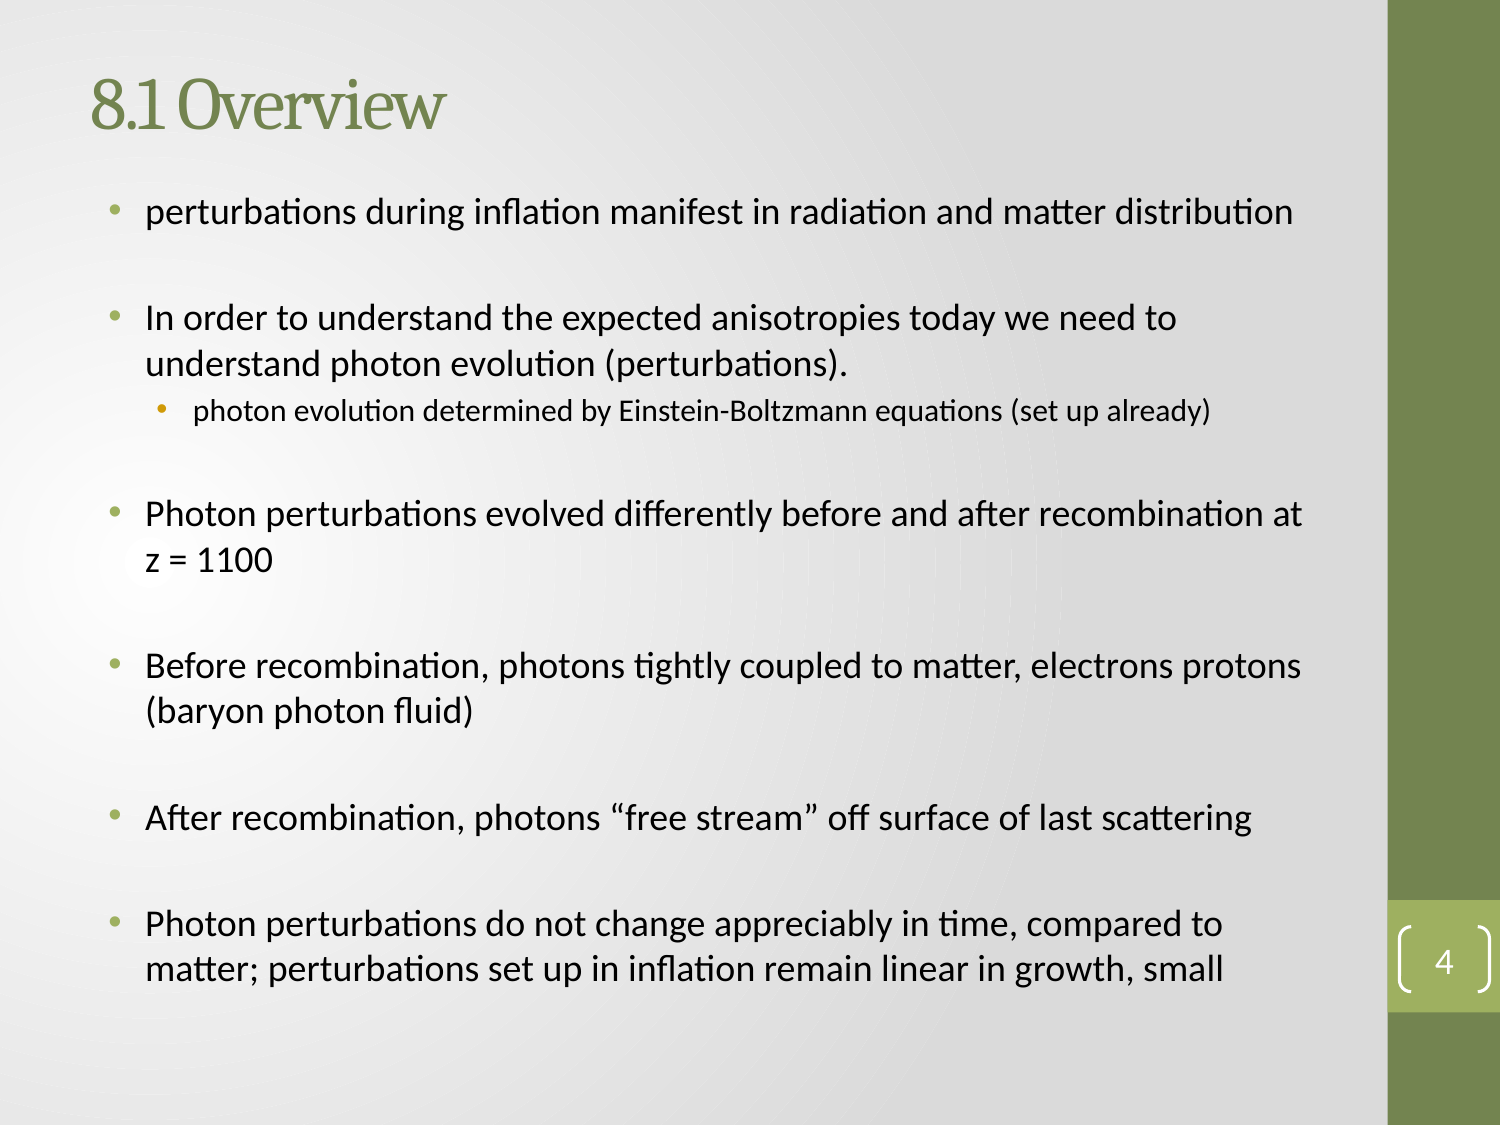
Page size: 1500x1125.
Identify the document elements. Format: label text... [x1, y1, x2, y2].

title 8.1 Overview [75, 45, 1325, 155]
slide_number 3 [1397, 925, 1492, 994]
list perturbations during inflation manifest in radiation and matter distribution In order to understand the expected anisotropies today we need to understand photon evolution (perturbations). photon evolution determined by Einstein-Boltzmann equations (set up already) Photon perturbations evolved differently before and after recombination at z = 1100 Before recombination, photons tightly coupled to matter, electrons protons (baryon photon fluid) After recombination, photons “free stream” off surface of last scattering Photon perturbations do not change appreciably in time, compared to matter; perturbations set up in inflation remain linear in growth, small [75, 178, 1325, 1050]
